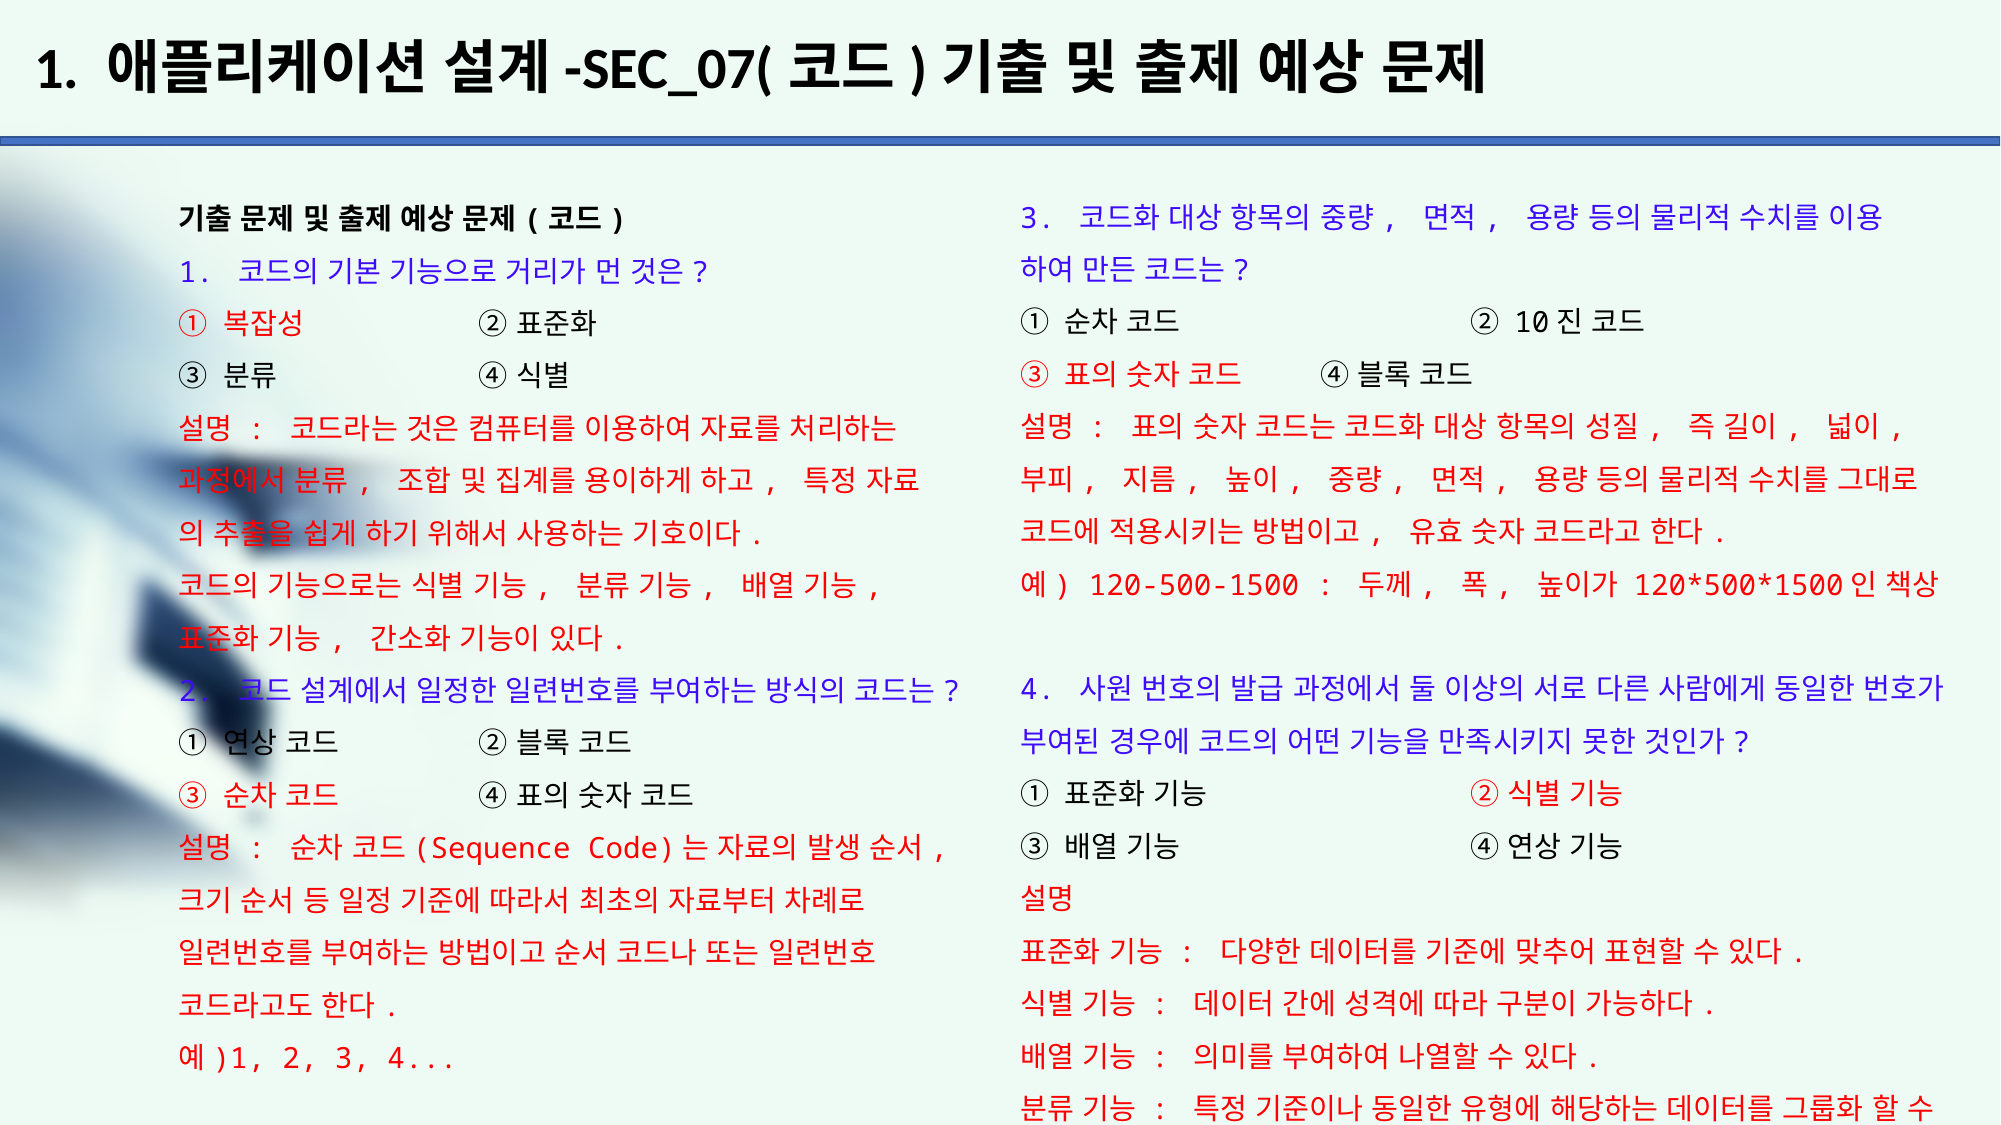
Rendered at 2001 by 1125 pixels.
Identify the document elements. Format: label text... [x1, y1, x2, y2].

text_box 3. 코드화 대상 항목의 중량, 면적, 용량 등의 물리적 수치를 이용 하여 만든 코드는? ① 순차 코드 ② 10진 코드 ③ 표의 숫자 코드 ④ 블록 코드 설명 : 표의 숫자 코드는 코드화 대상 항목의 성질, 즉 길이, 넓이, 부피, 지름, 높이, 중량, 면적, 용량 등의 물리적 수치를 그대로 코드에 적용시키는 방법이고, 유효 숫자 코드라고 한다. 예) 120-500-1500 : 두께, 폭, 높이가 120*500*1500인 책상 4. 사원 번호의 발급 과정에서 둘 이상의 서로 다른 사람에게 동일한 번호가 부여된 경우에 코드의 어떤 기능을 만족시키지 못한 것인가? ① 표준화 기능 ② 식별 기능 ③ 배열 기능 ④ 연상 기능 설명 표준화 기능 : 다양한 데이터를 기준에 맞추어 표현할 수 있다. 식별 기능 : 데이터 간에 성격에 따라 구분이 가능하다. 배열 기능 : 의미를 부여하여 나열할 수 있다. 분류 기능 : 특정 기준이나 동일한 유형에 해당하는 데이터를 그룹화 할 수 있다. 간소화 기능 : 복잡한 데이터를 간소화 시킬 수 있다. [1005, 174, 2000, 1125]
title 1. 애플리케이션 설계-SEC_07(코드)기출 및 출제 예상 문제 [19, 14, 1993, 126]
picture [0, 0, 2000, 136]
picture [0, 146, 2000, 1125]
text_box 기출 문제 및 출제 예상 문제(코드) 1. 코드의 기본 기능으로 거리가 먼 것은? ① 복잡성 ② 표준화 ③ 분류 ④ 식별 설명 : 코드라는 것은 컴퓨터를 이용하여 자료를 처리하는 과정에서 분류, 조합 및 집계를 용이하게 하고, 특정 자료 의 추출을 쉽게 하기 위해서 사용하는 기호이다. 코드의 기능으로는 식별 기능, 분류 기능, 배열 기능, 표준화 기능, 간소화 기능이 있다. 2. 코드 설계에서 일정한 일련번호를 부여하는 방식의 코드는? ① 연상 코드 ② 블록 코드 ③ 순차 코드 ④ 표의 숫자 코드 설명 : 순차 코드(Sequence Code)는 자료의 발생 순서, 크기 순서 등 일정 기준에 따라서 최초의 자료부터 차례로 일련번호를 부여하는 방법이고 순서 코드나 또는 일련번호 코드라고도 한다. 예)1, 2, 3, 4... [163, 175, 1000, 1082]
